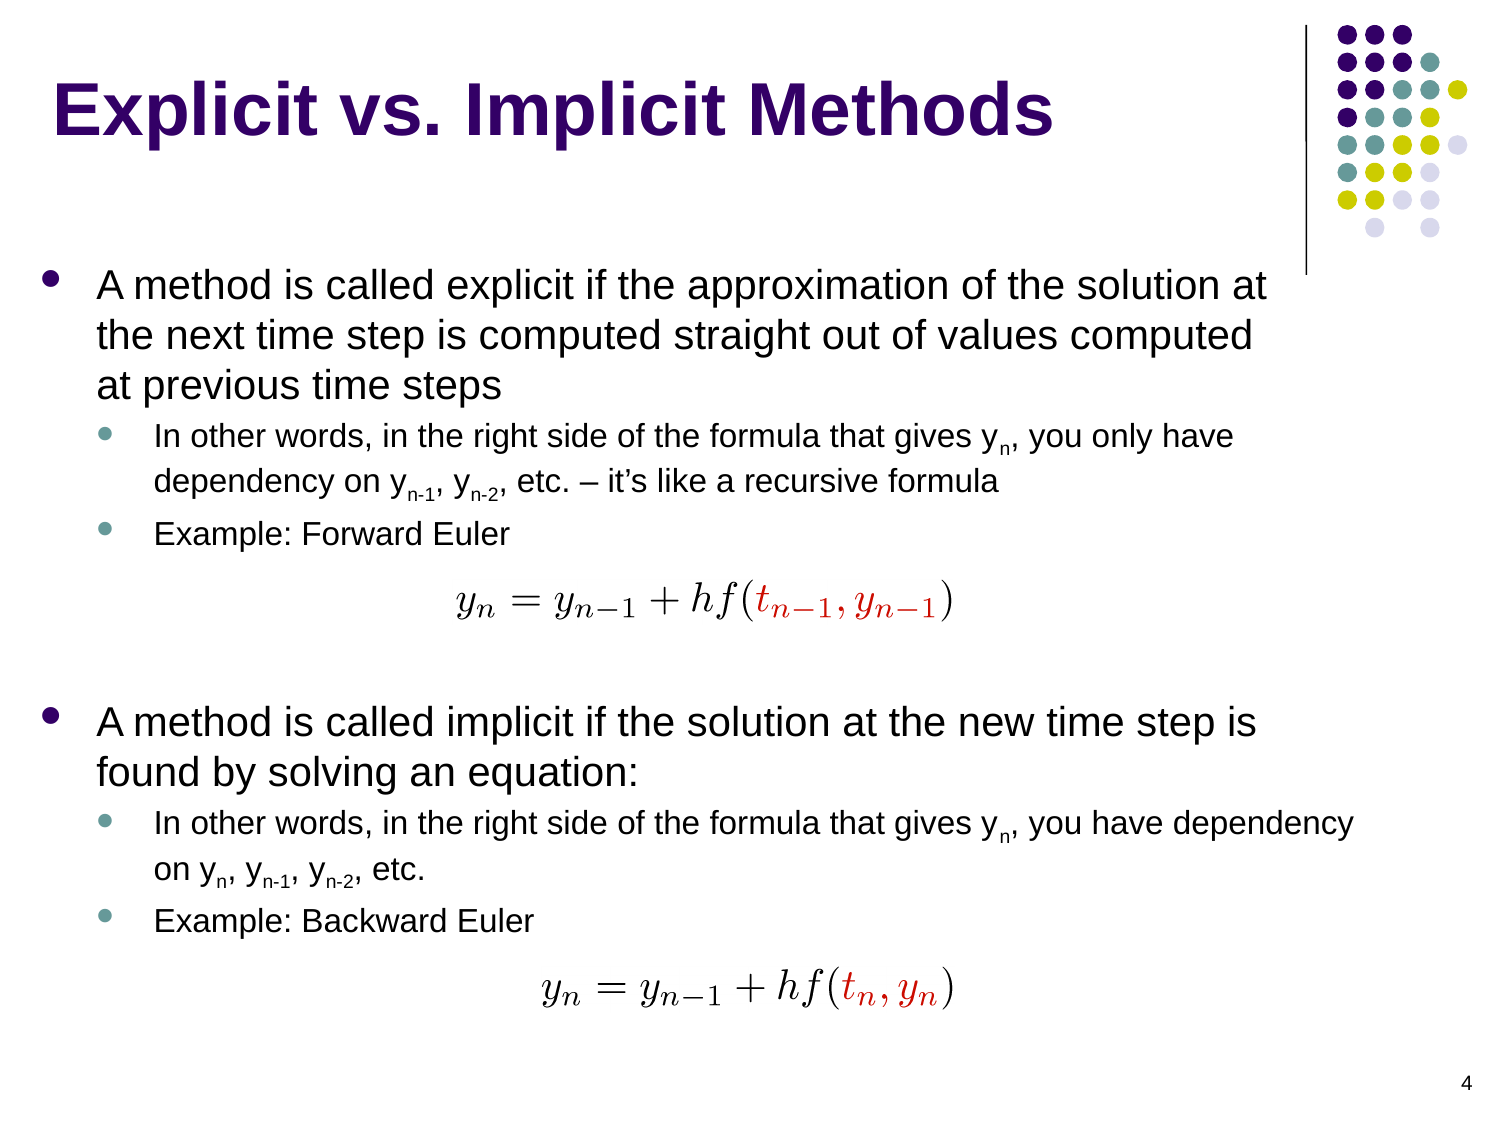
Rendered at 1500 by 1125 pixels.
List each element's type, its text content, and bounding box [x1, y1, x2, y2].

picture [541, 966, 955, 1013]
slide_number 4 [1362, 1062, 1488, 1113]
picture [451, 579, 953, 626]
title Explicit vs. Implicit Methods [37, 37, 1276, 158]
list A method is called explicit if the approximation of the solution at the next time step is computed straight out of values computed at previous time steps In other words, in the right side of the formula that gives yn, you only have dependency on yn-1, yn-2, etc. – it’s like a recursive formula Example: Forward Euler [24, 249, 1301, 519]
text_box A method is called implicit if the solution at the new time step is found by solving an equation: In other words, in the right side of the formula that gives yn, you have dependency on yn, yn-1, yn-2, etc. Example: Backward Euler [24, 687, 1375, 956]
